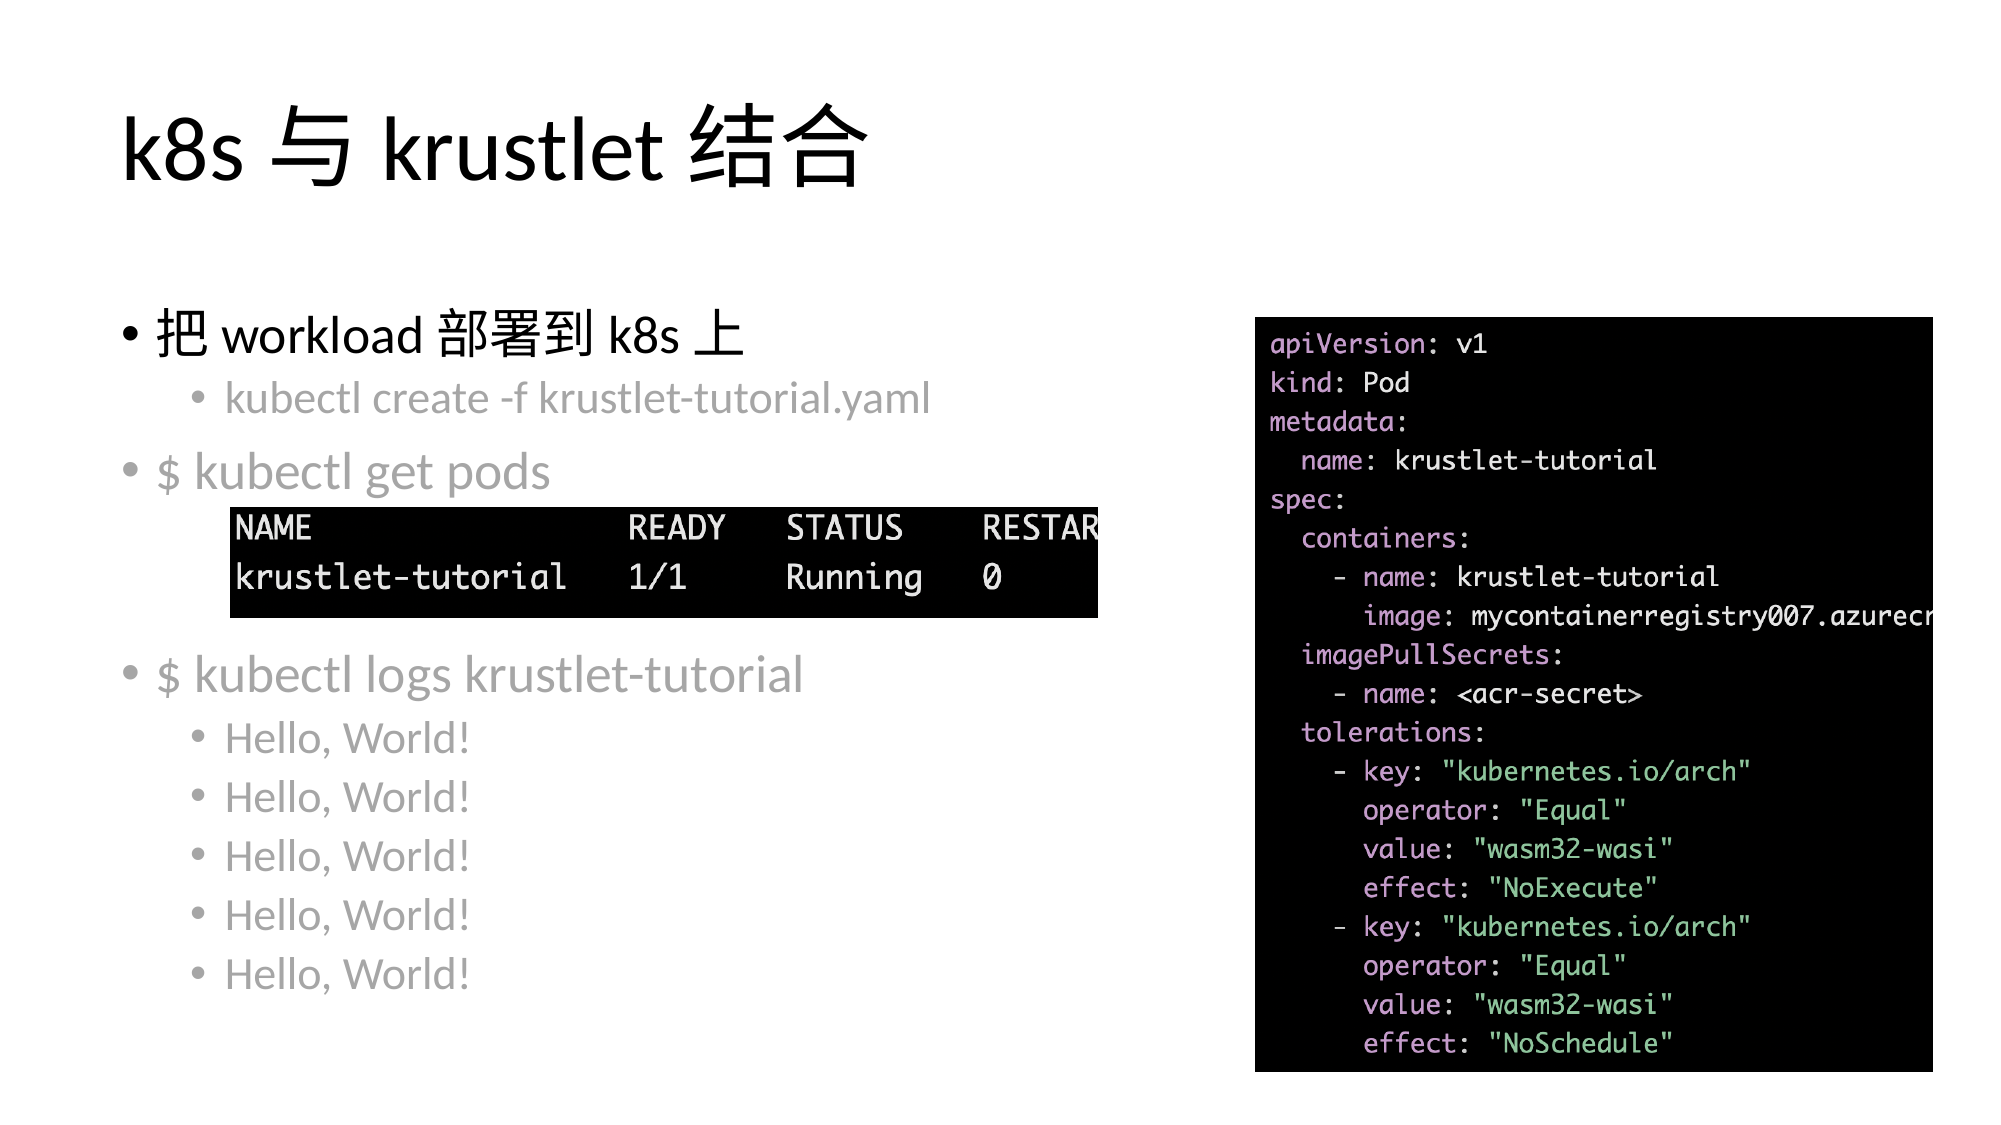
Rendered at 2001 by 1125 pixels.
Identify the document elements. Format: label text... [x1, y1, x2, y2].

list 把workload部署到k8s上 kubectl create -f krustlet-tutorial.yaml $ kubectl get pods $ kubectl logs krustlet-tutorial Hello, World! Hello, World! Hello, World! Hello, World! Hello, World! [106, 299, 1832, 1014]
picture [230, 507, 1098, 618]
picture [1255, 317, 1933, 1073]
title k8s与krustlet结合 [106, 42, 1832, 260]
